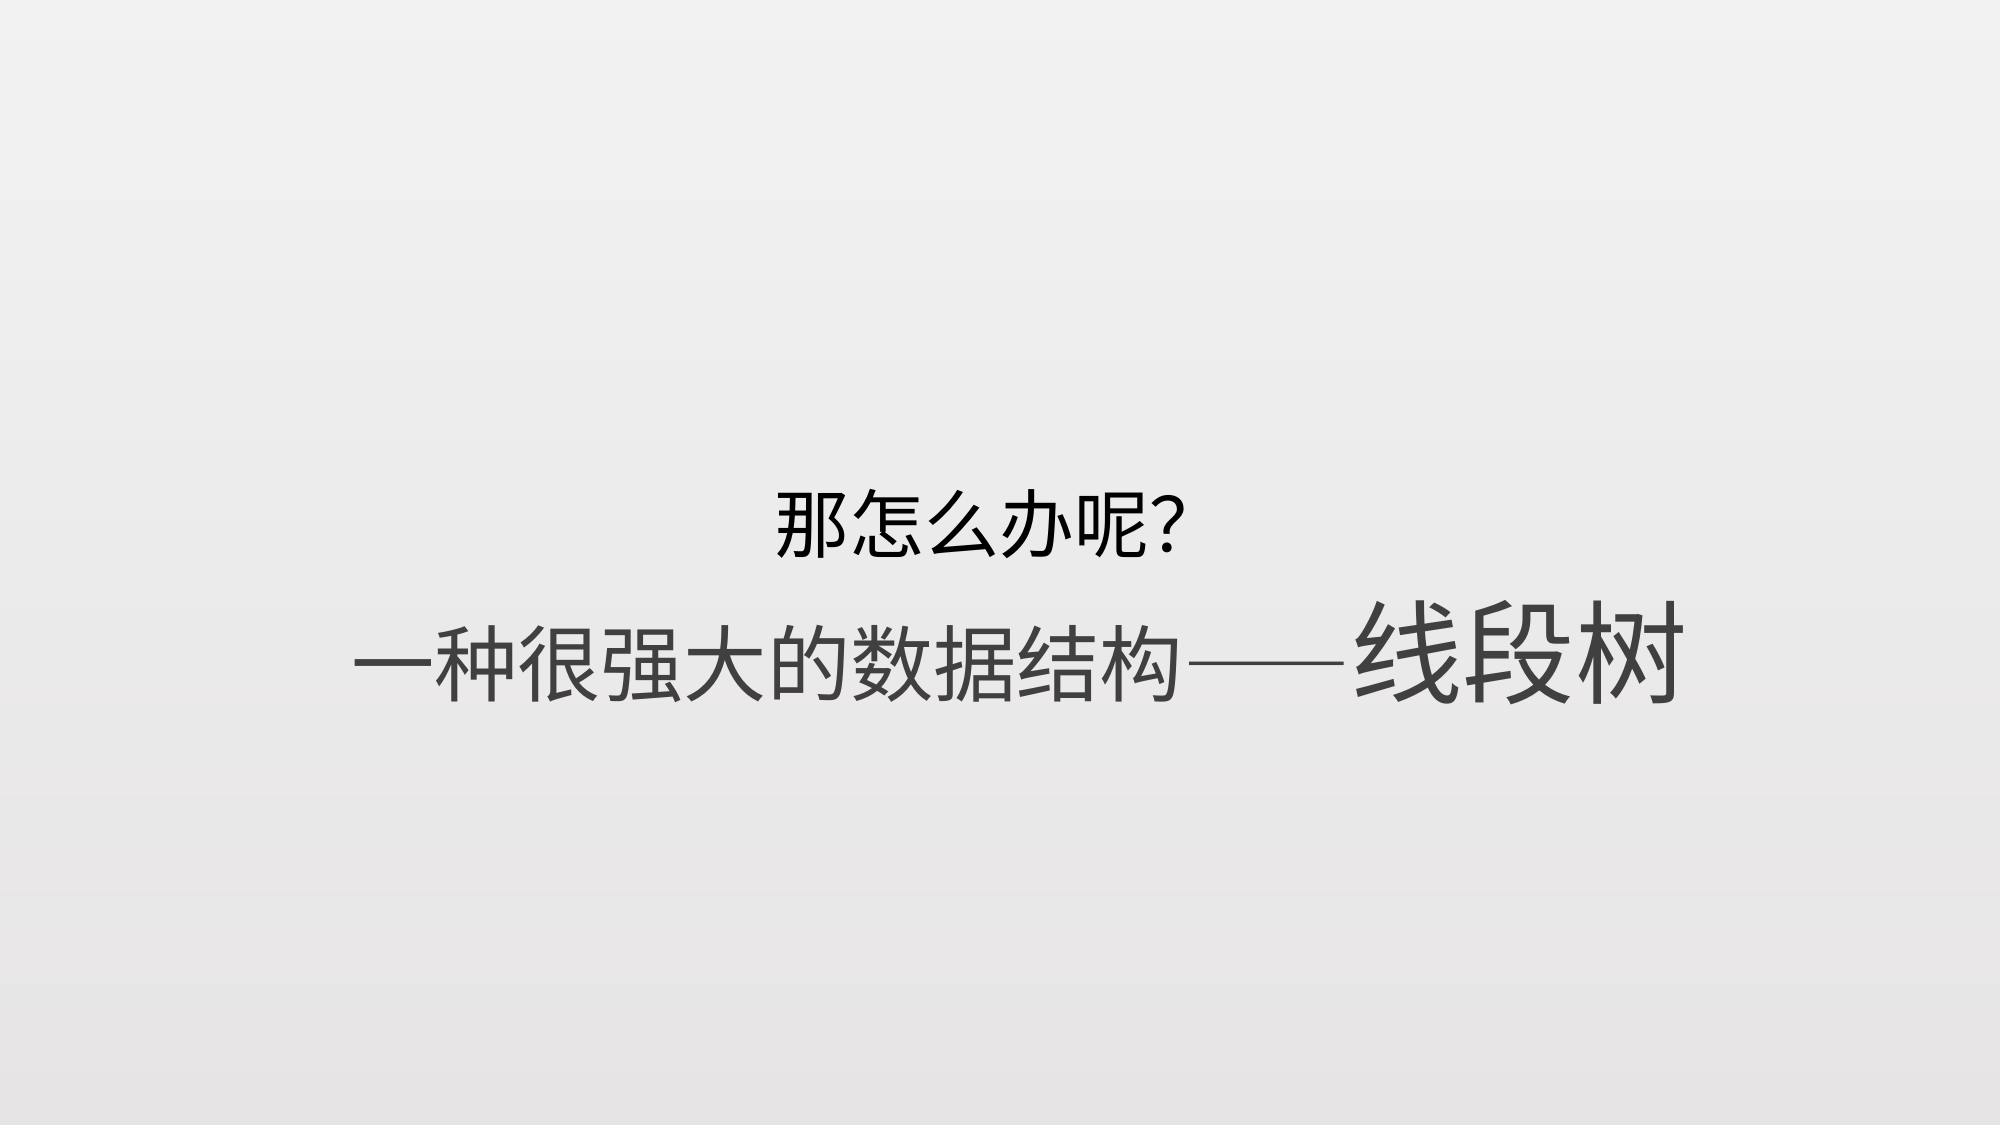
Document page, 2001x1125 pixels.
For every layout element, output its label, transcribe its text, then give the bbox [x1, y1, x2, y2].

subtitle 一种很强大的数据结构——线段树 [249, 590, 1750, 863]
title 那怎么办呢？ [249, 217, 1750, 576]
